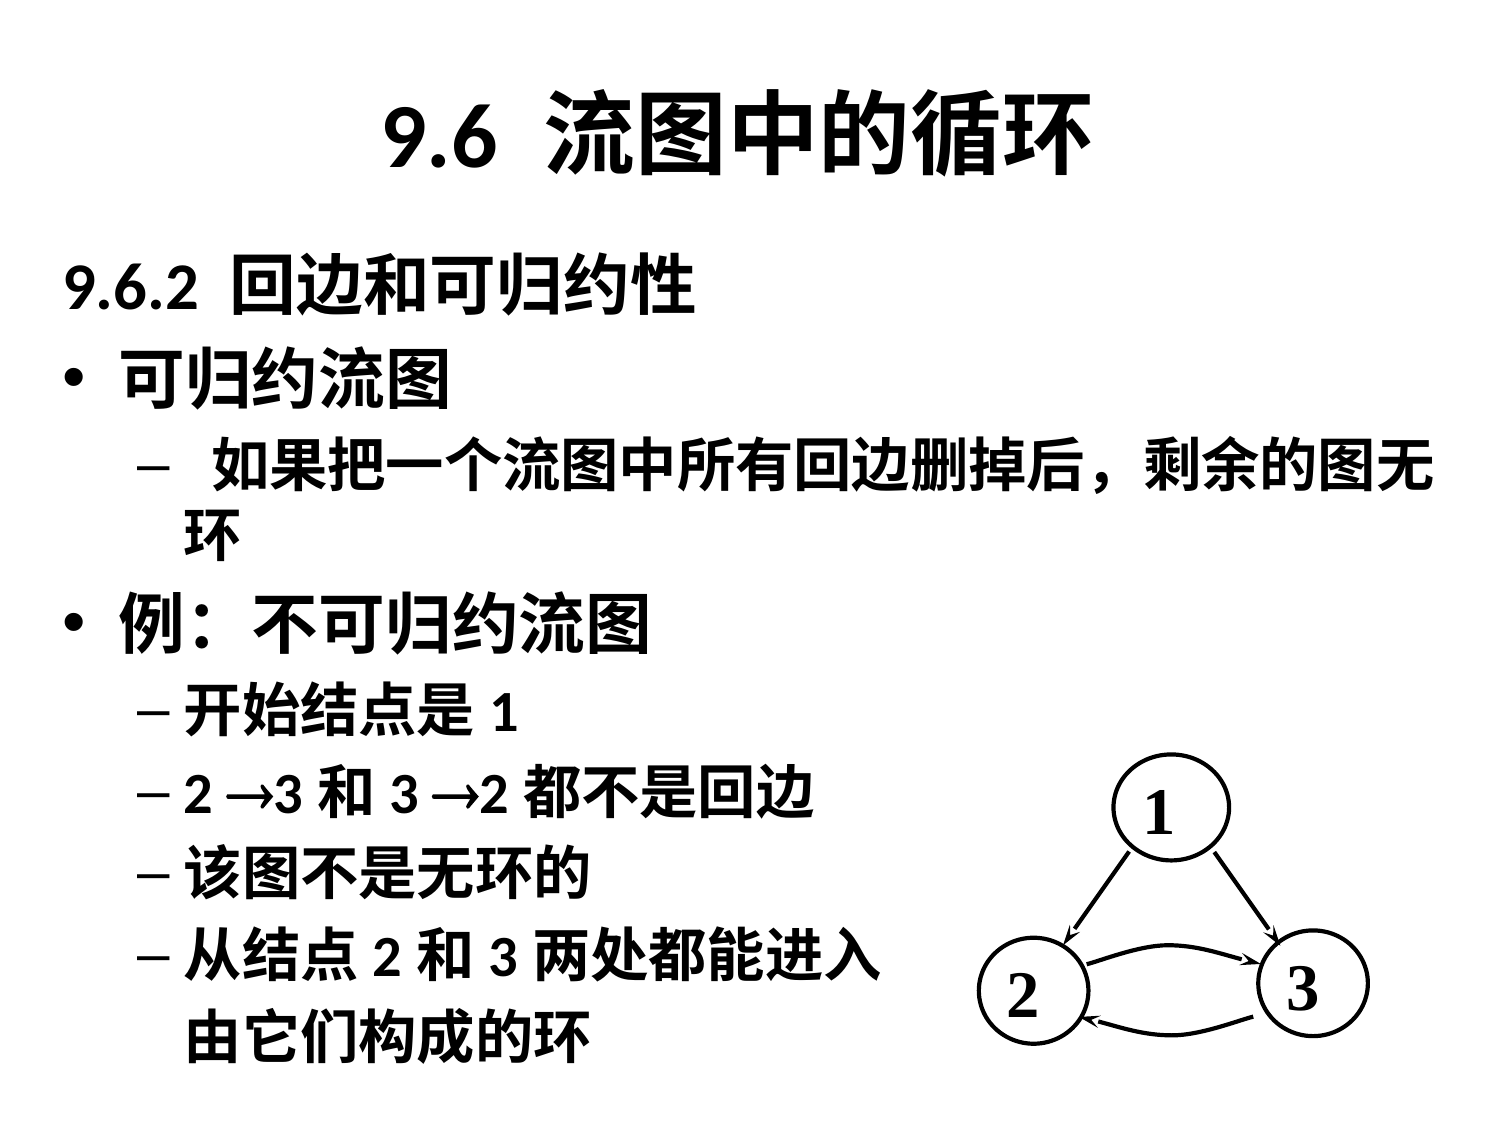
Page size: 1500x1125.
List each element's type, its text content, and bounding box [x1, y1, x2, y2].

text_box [978, 754, 1369, 1044]
title 9.6 流图中的循环 [62, 37, 1413, 225]
list 9.6.2 回边和可归约性 可归约流图 如果把一个流图中所有回边删掉后，剩余的图无环 例：不可归约流图 开始结点是1 2 3和3 2都不是回边 该图不是无环的 从结点2和3两处都能进入 由它们构成的环 [47, 235, 1452, 1122]
